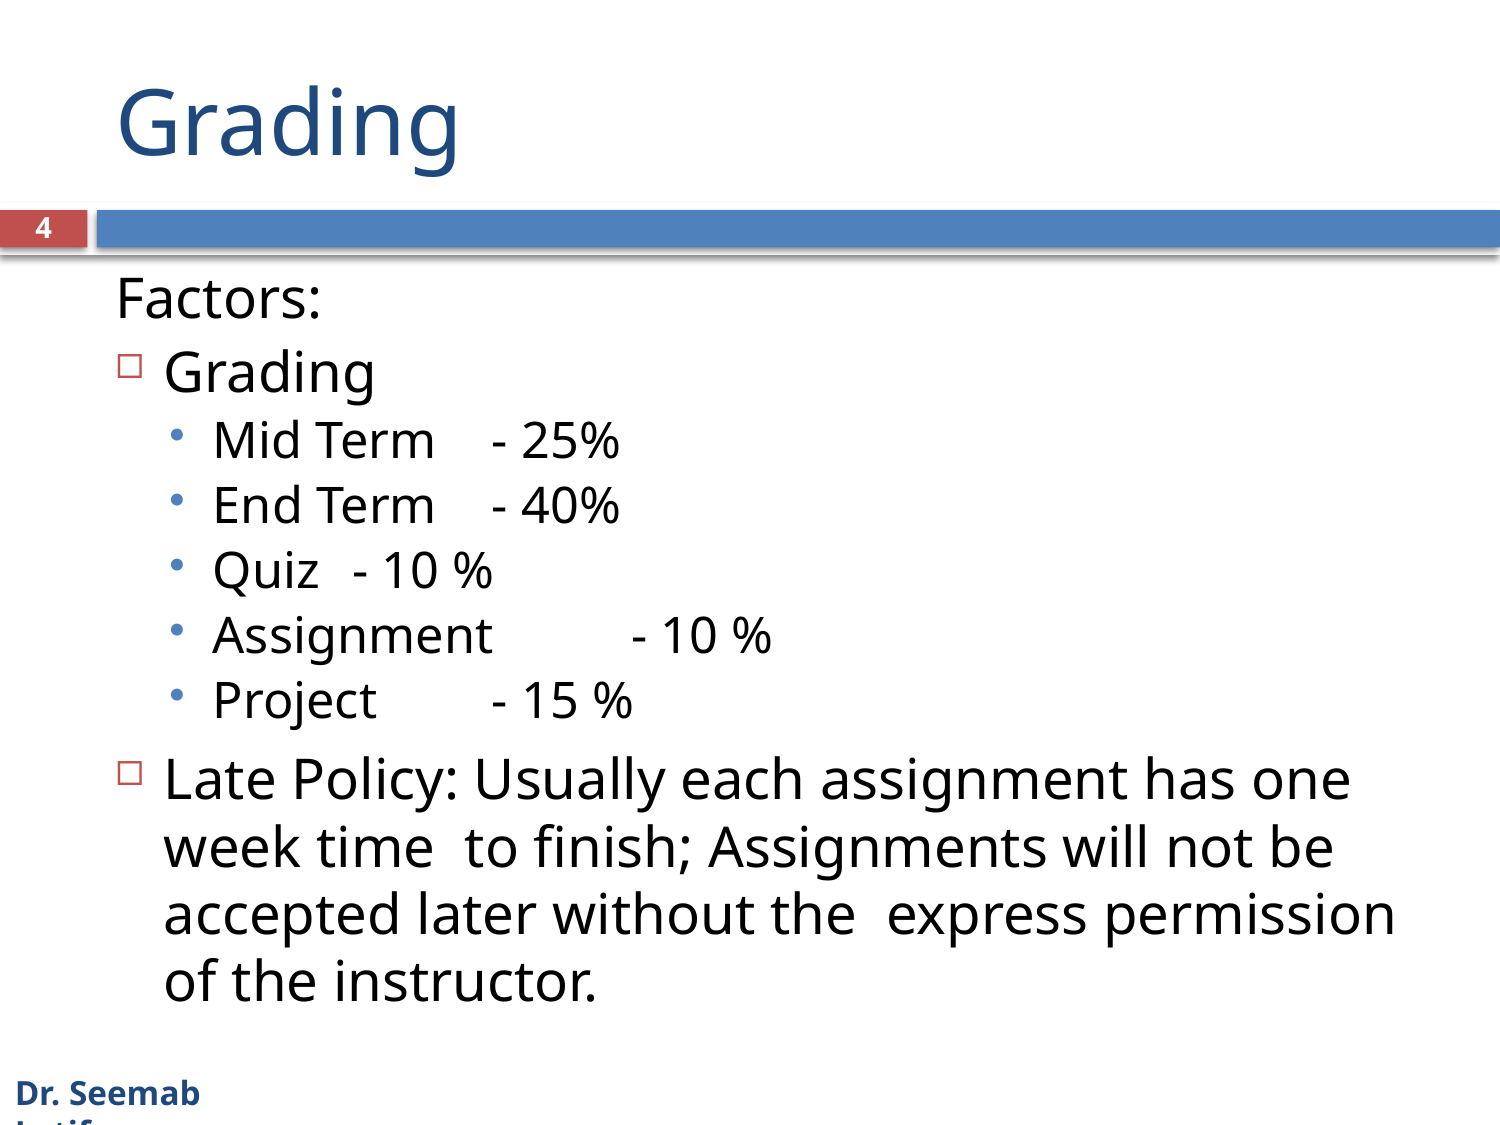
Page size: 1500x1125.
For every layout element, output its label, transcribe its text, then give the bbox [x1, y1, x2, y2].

slide_number 4 [0, 208, 88, 249]
title Grading [100, 37, 1438, 200]
list Factors: Grading Mid Term - 25% End Term - 40% Quiz - 10 % Assignment - 10 % Project - 15 % Late Policy: Usually each assignment has one week time to finish; Assignments will not be accepted later without the express permission of the instructor. [100, 262, 1438, 1025]
